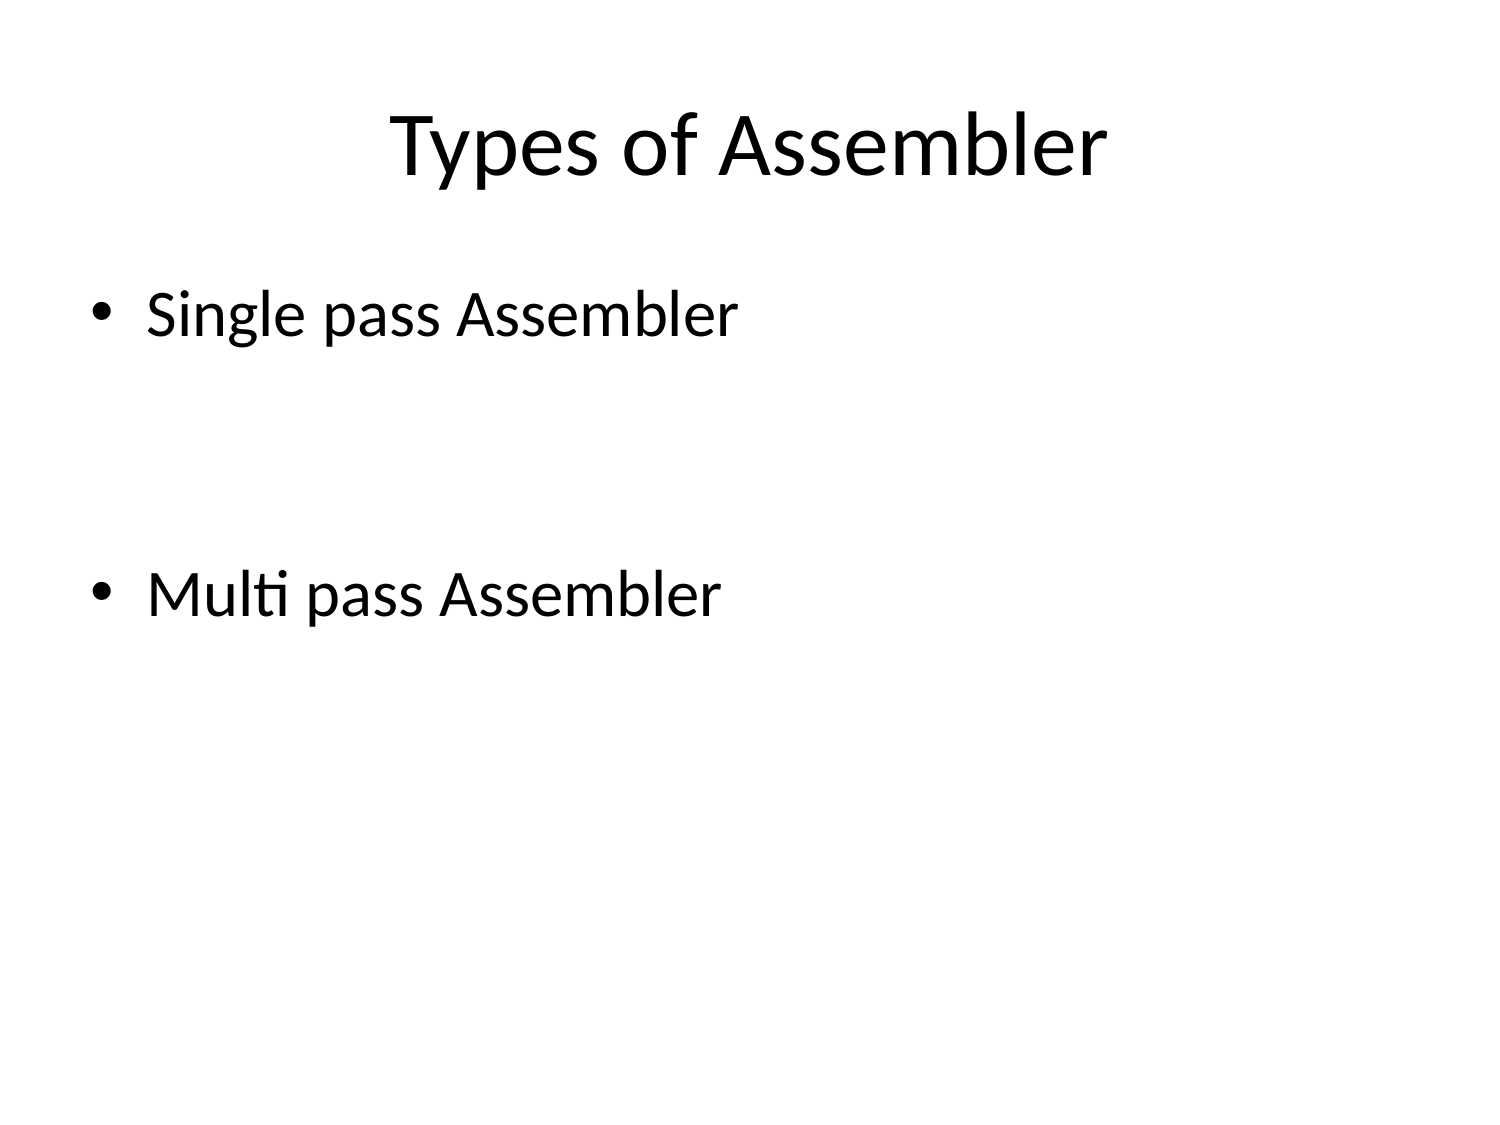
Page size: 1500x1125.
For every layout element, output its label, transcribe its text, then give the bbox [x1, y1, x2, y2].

list Single pass Assembler Multi pass Assembler [75, 262, 1425, 1005]
title Types of Assembler [75, 45, 1425, 233]
